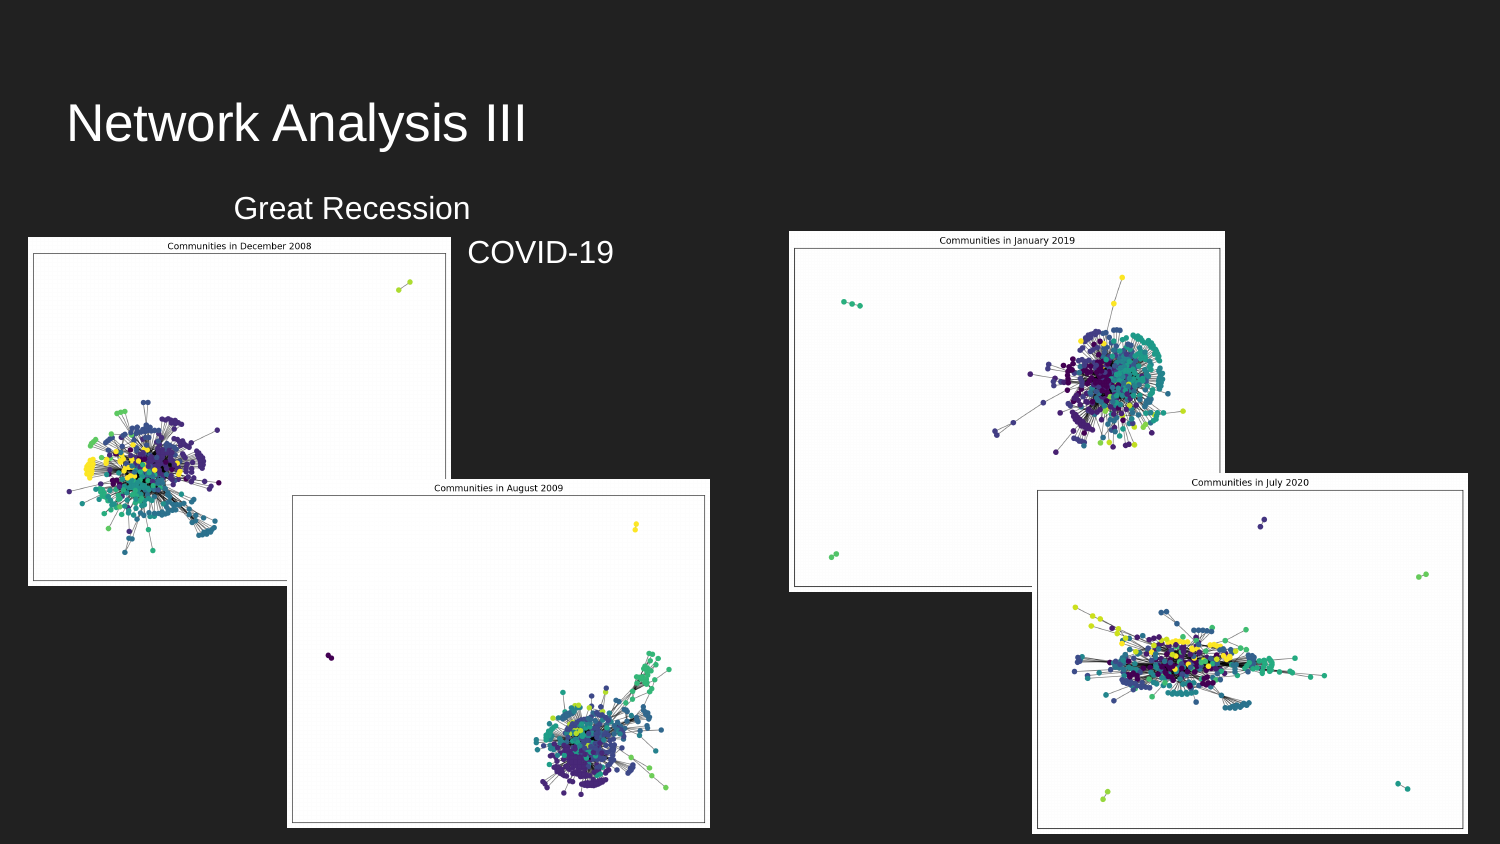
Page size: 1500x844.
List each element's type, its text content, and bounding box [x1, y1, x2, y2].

picture [28, 236, 710, 828]
picture [789, 231, 1468, 834]
list Great Recession COVID-19 [51, 166, 1449, 297]
title Network Analysis III [51, 72, 1449, 166]
